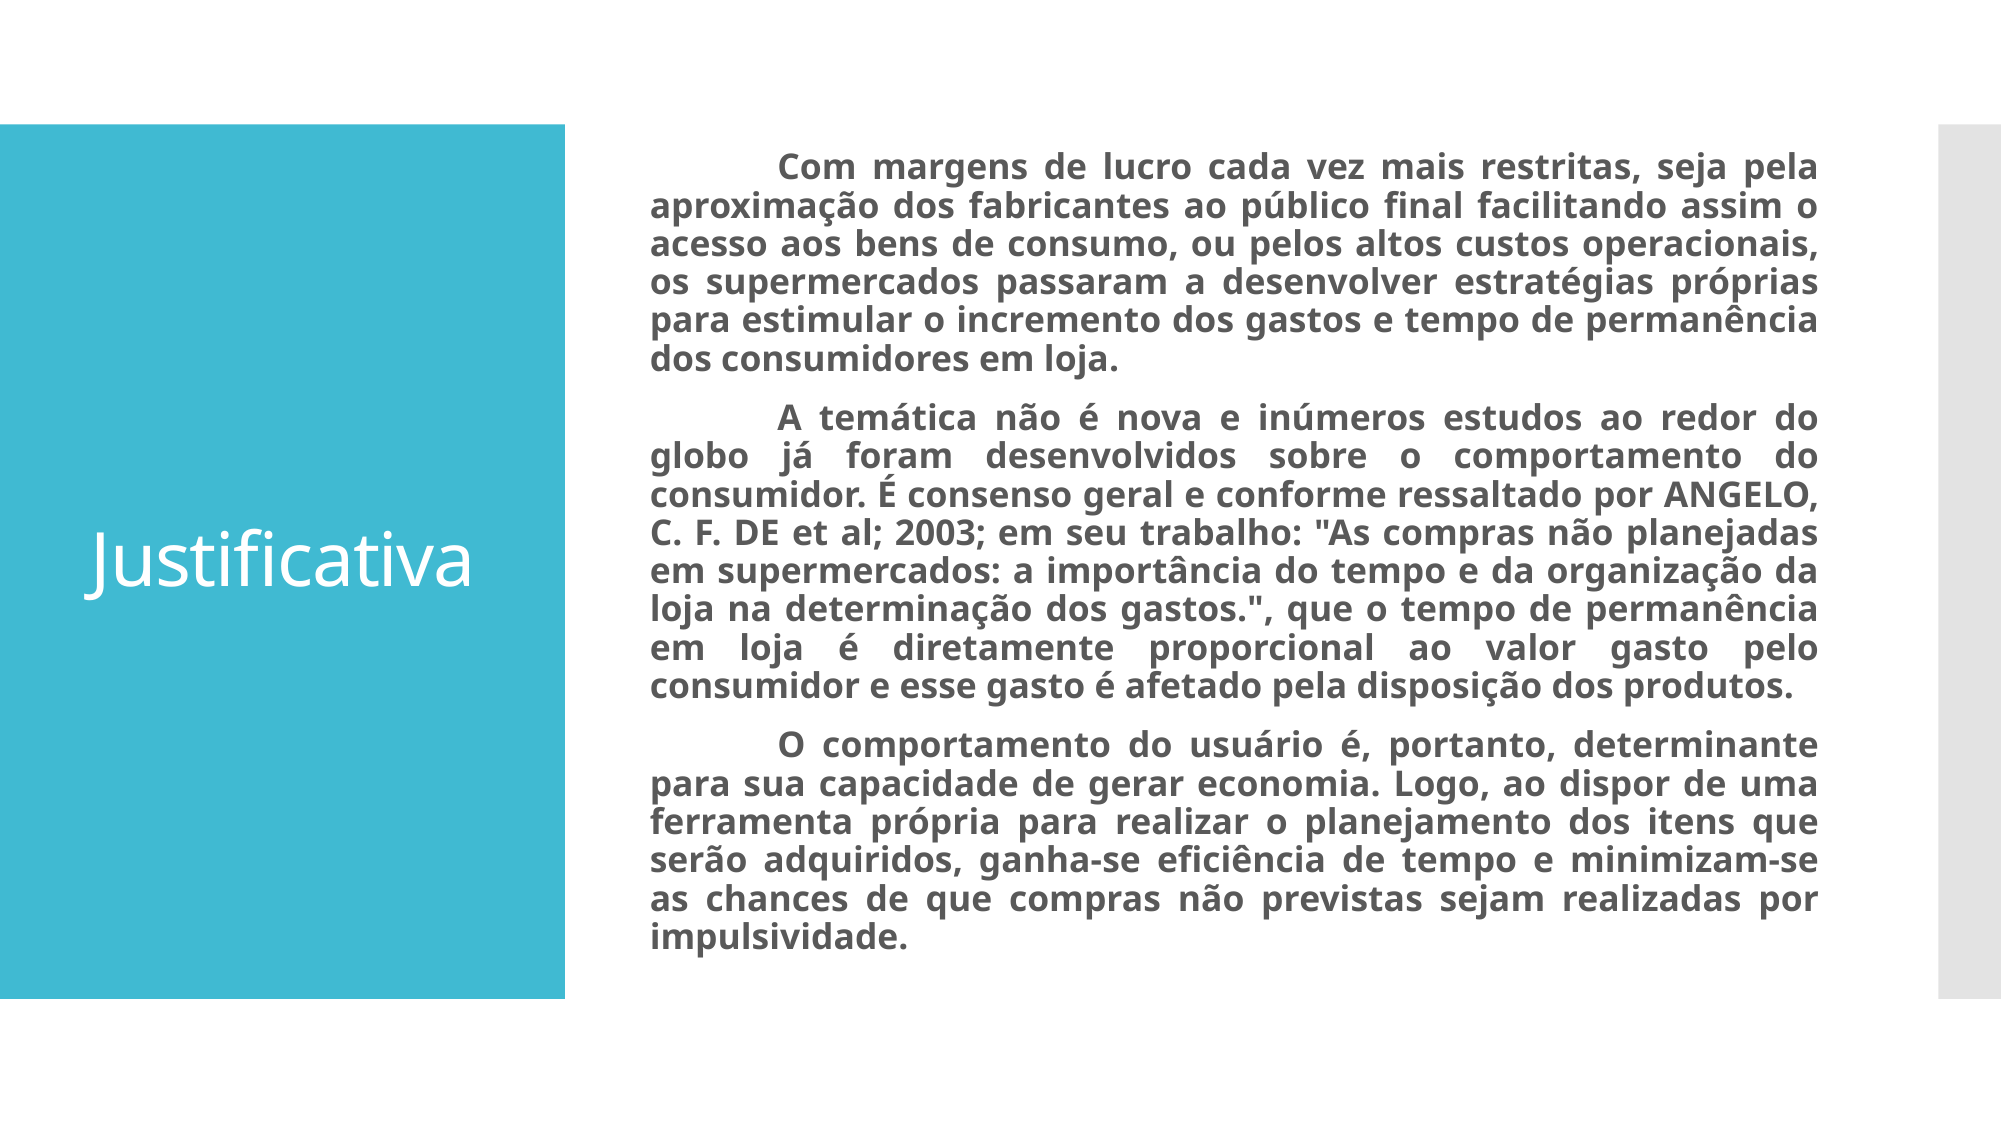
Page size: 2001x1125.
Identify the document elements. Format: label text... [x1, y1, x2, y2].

list Com margens de lucro cada vez mais restritas, seja pela aproximação dos fabricantes ao público final facilitando assim o acesso aos bens de consumo, ou pelos altos custos operacionais, os supermercados passaram a desenvolver estratégias próprias para estimular o incremento dos gastos e tempo de permanência dos consumidores em loja. A temática não é nova e inúmeros estudos ao redor do globo já foram desenvolvidos sobre o comportamento do consumidor. É consenso geral e conforme ressaltado por ANGELO, C. F. DE et al; 2003; em seu trabalho: "As compras não planejadas em supermercados: a importância do tempo e da organização da loja na determinação dos gastos.", que o tempo de permanência em loja é diretamente proporcional ao valor gasto pelo consumidor e esse gasto é afetado pela disposição dos produtos. O comportamento do usuário é, portanto, determinante para sua capacidade de gerar economia. Logo, ao dispor de uma ferramenta própria para realizar o planejamento dos itens que serão adquiridos, ganha-se eficiência de tempo e minimizam-se as chances de que compras não previstas sejam realizadas por impulsividade. [634, 141, 1835, 982]
title Justificativa [41, 184, 525, 940]
